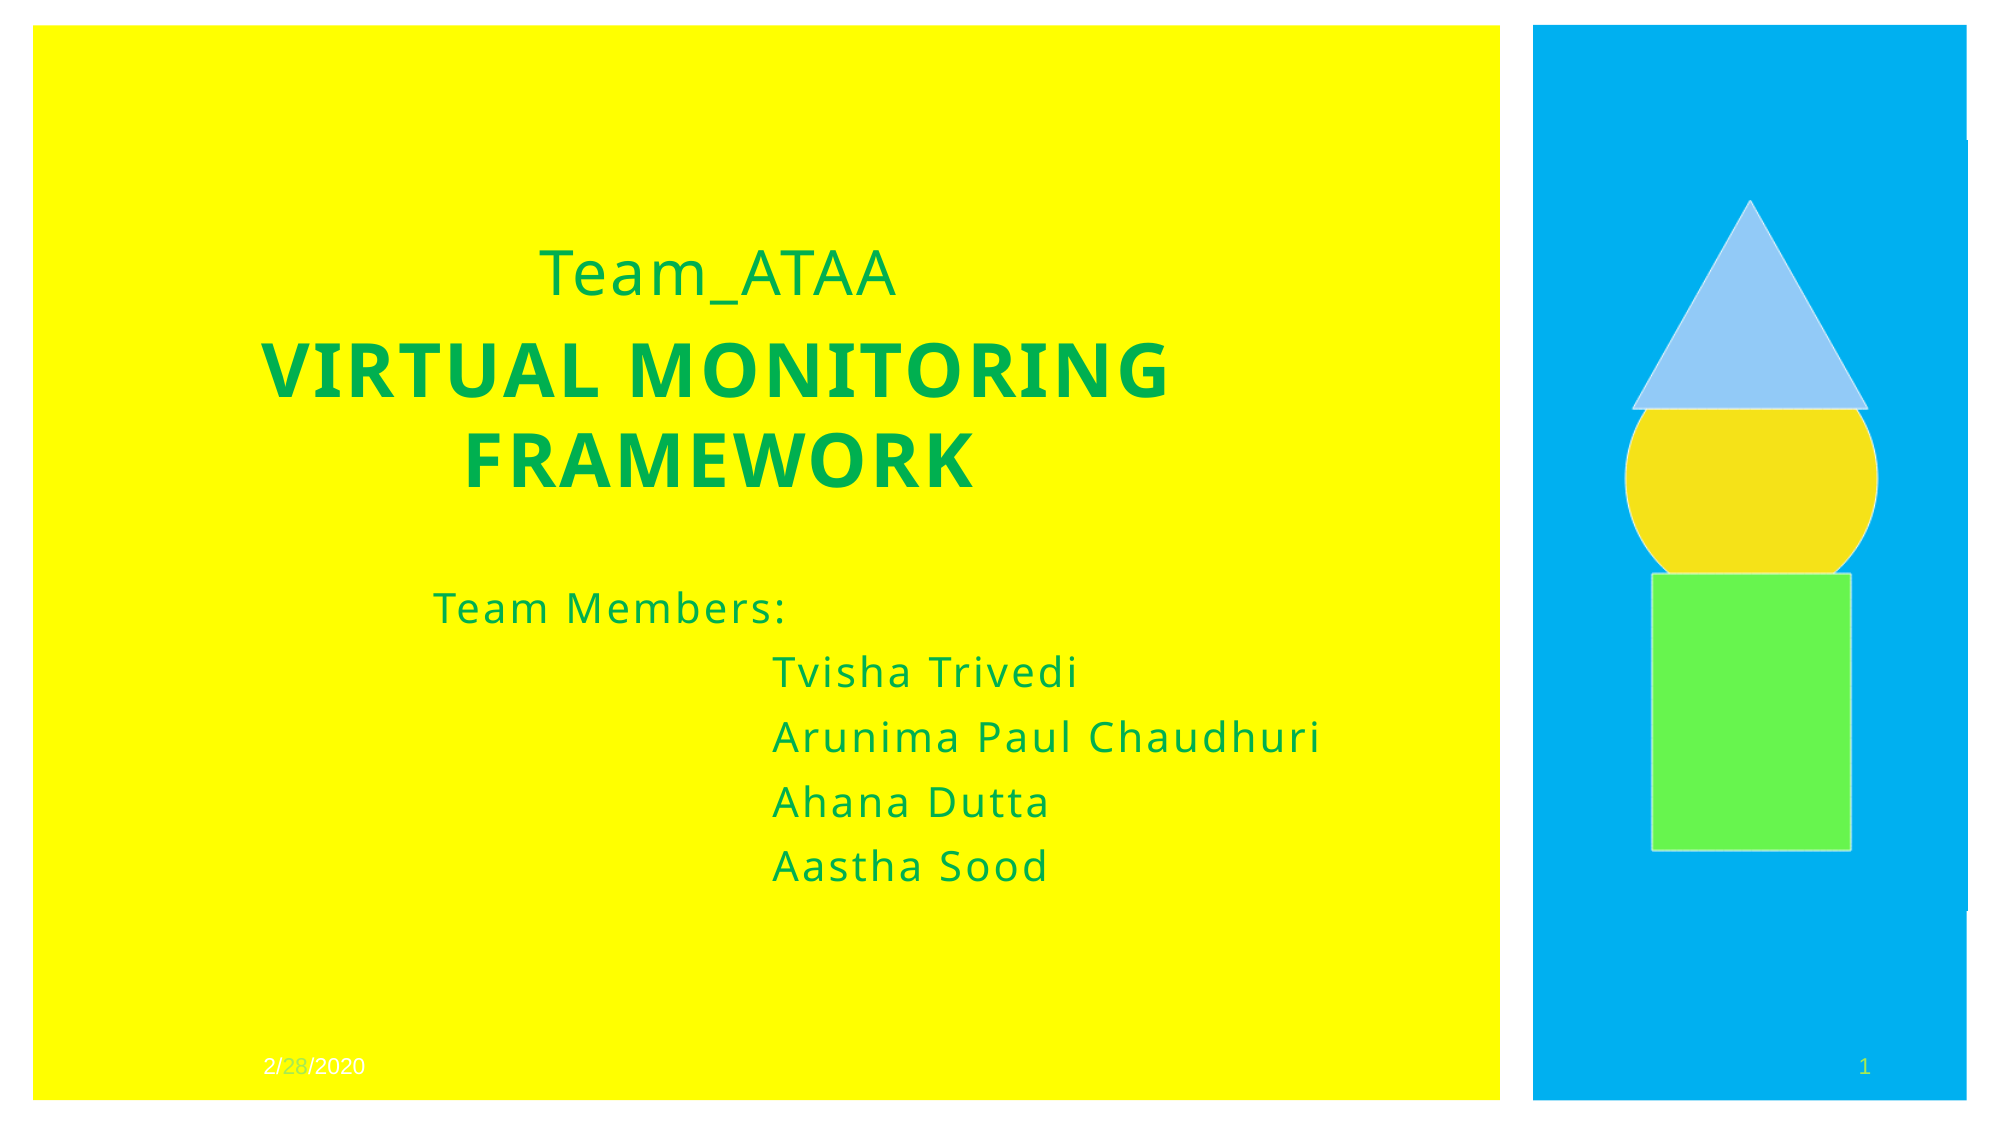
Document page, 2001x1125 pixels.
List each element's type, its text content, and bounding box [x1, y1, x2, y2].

slide_number 1 [1800, 1041, 1930, 1089]
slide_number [81, 1042, 548, 1088]
subtitle Team_ATAA VIRTUAL MONITORING FRAMEWORK Team Members: Tvisha Trivedi Arunima Paul Chaudhuri Ahana Dutta Aastha Sood [98, 100, 1338, 1023]
picture [1625, 201, 1878, 851]
